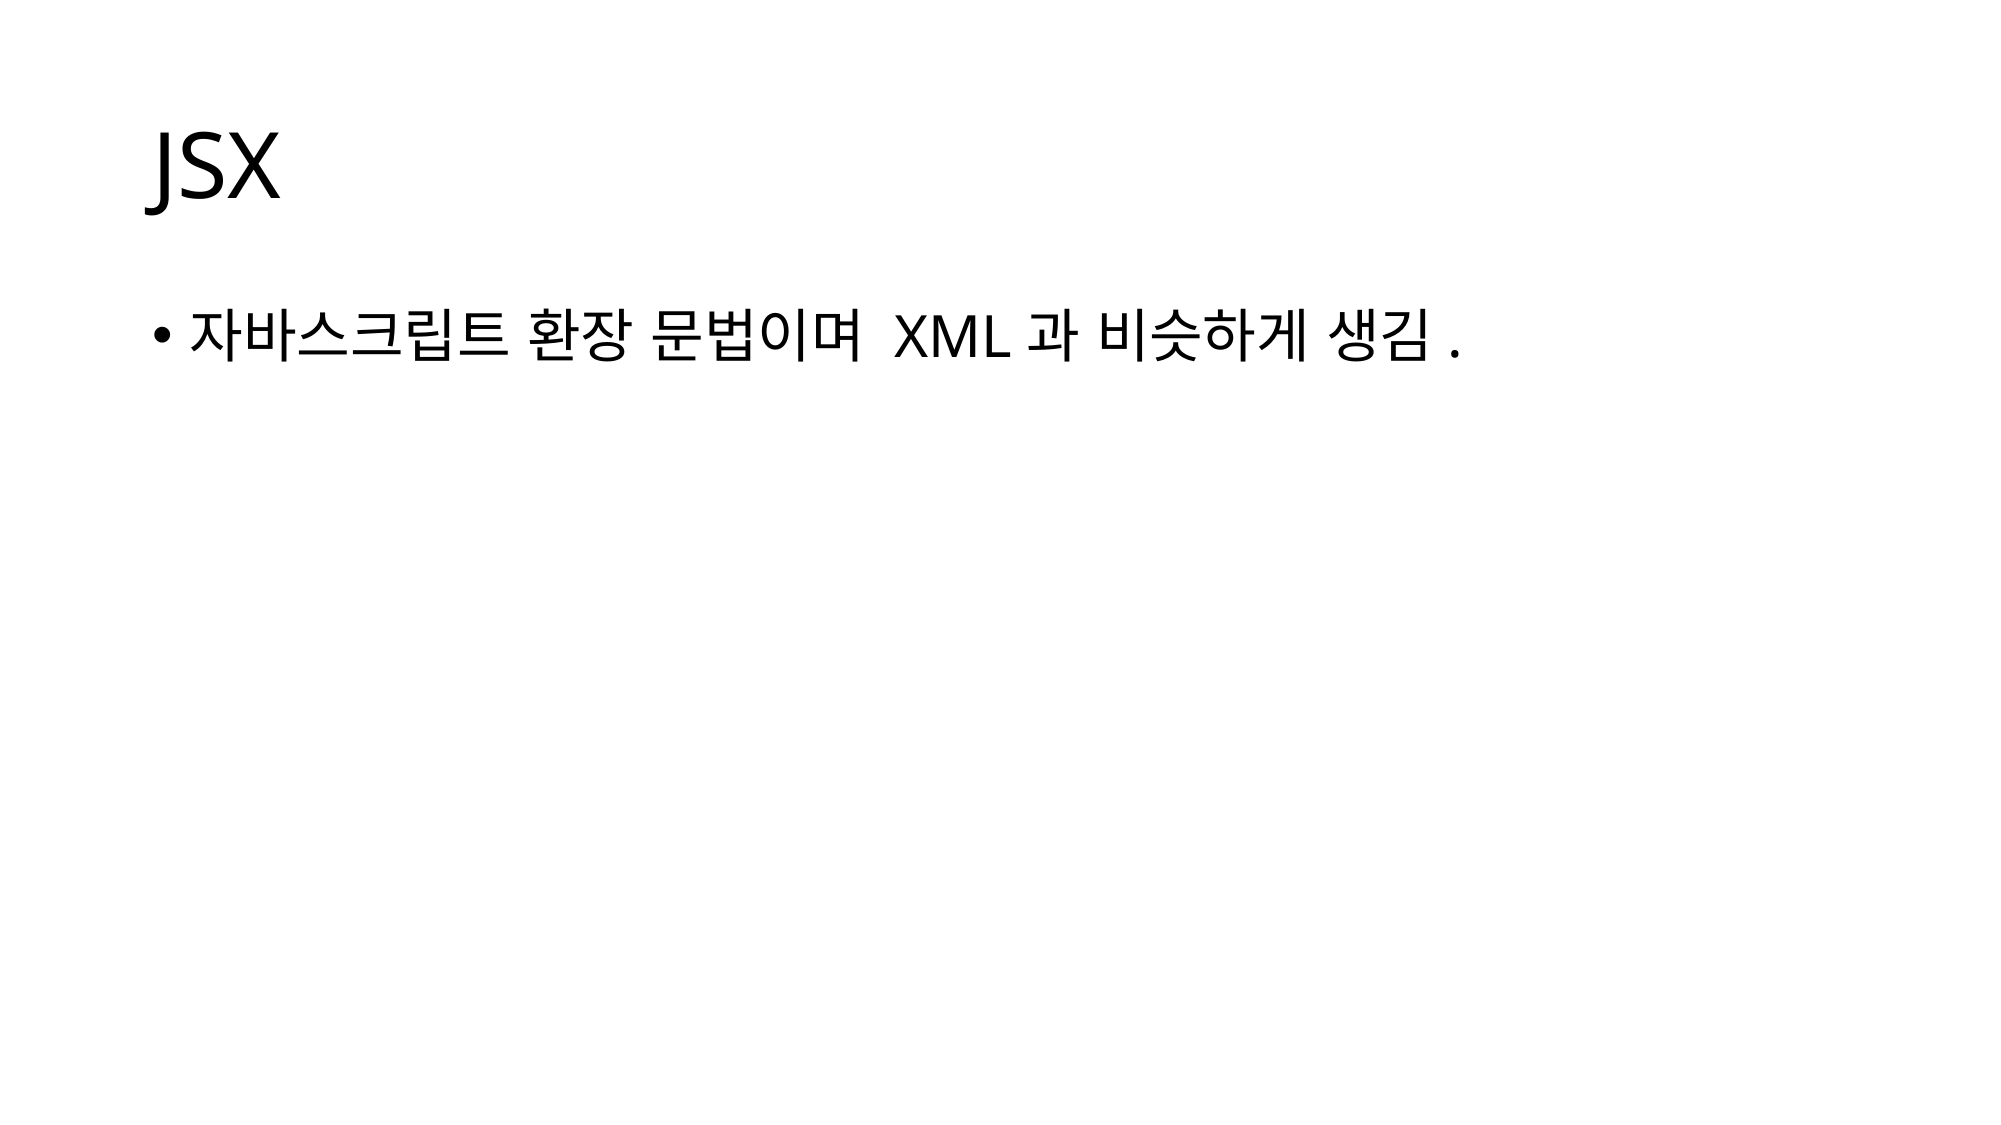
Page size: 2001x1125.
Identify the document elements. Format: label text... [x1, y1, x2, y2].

list 자바스크립트 환장 문법이며 XML과 비슷하게 생김. [137, 299, 1863, 1014]
title JSX [137, 59, 1863, 278]
